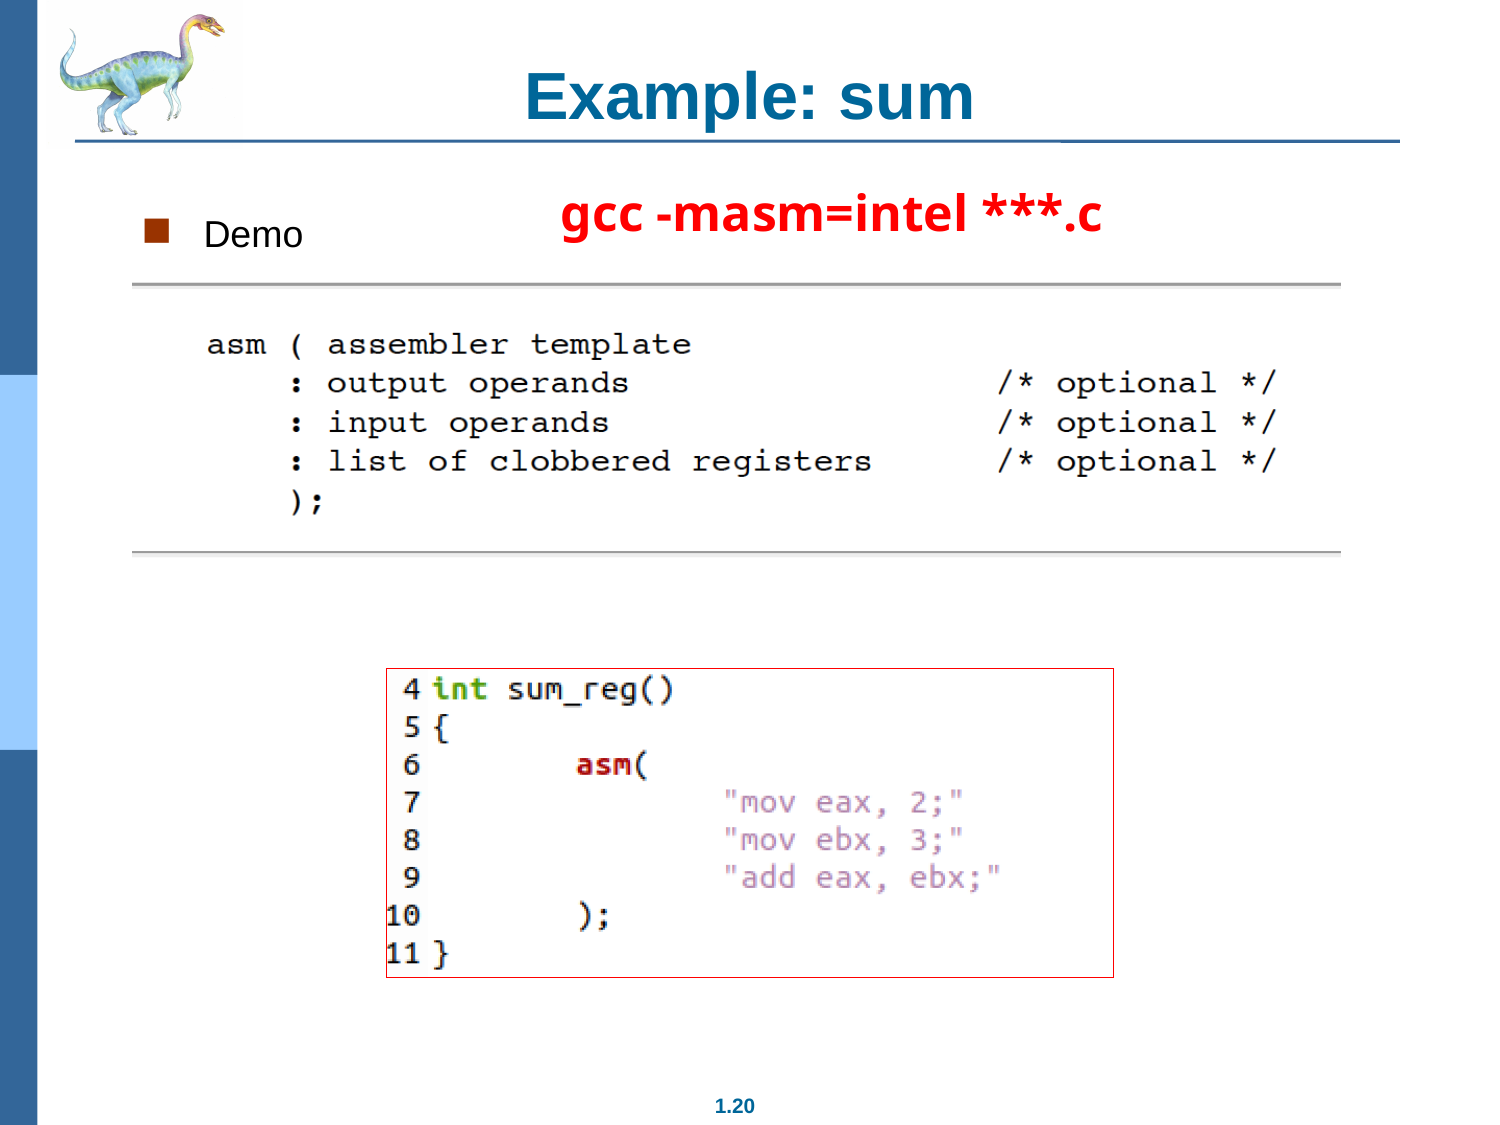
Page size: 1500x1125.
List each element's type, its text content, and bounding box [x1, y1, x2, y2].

picture [46, 0, 243, 149]
title Example: sum [75, 45, 1425, 141]
text_box gcc -masm=intel ***.c [545, 174, 1425, 250]
list Demo [132, 202, 1483, 946]
picture [132, 265, 1341, 575]
picture [386, 668, 1114, 978]
